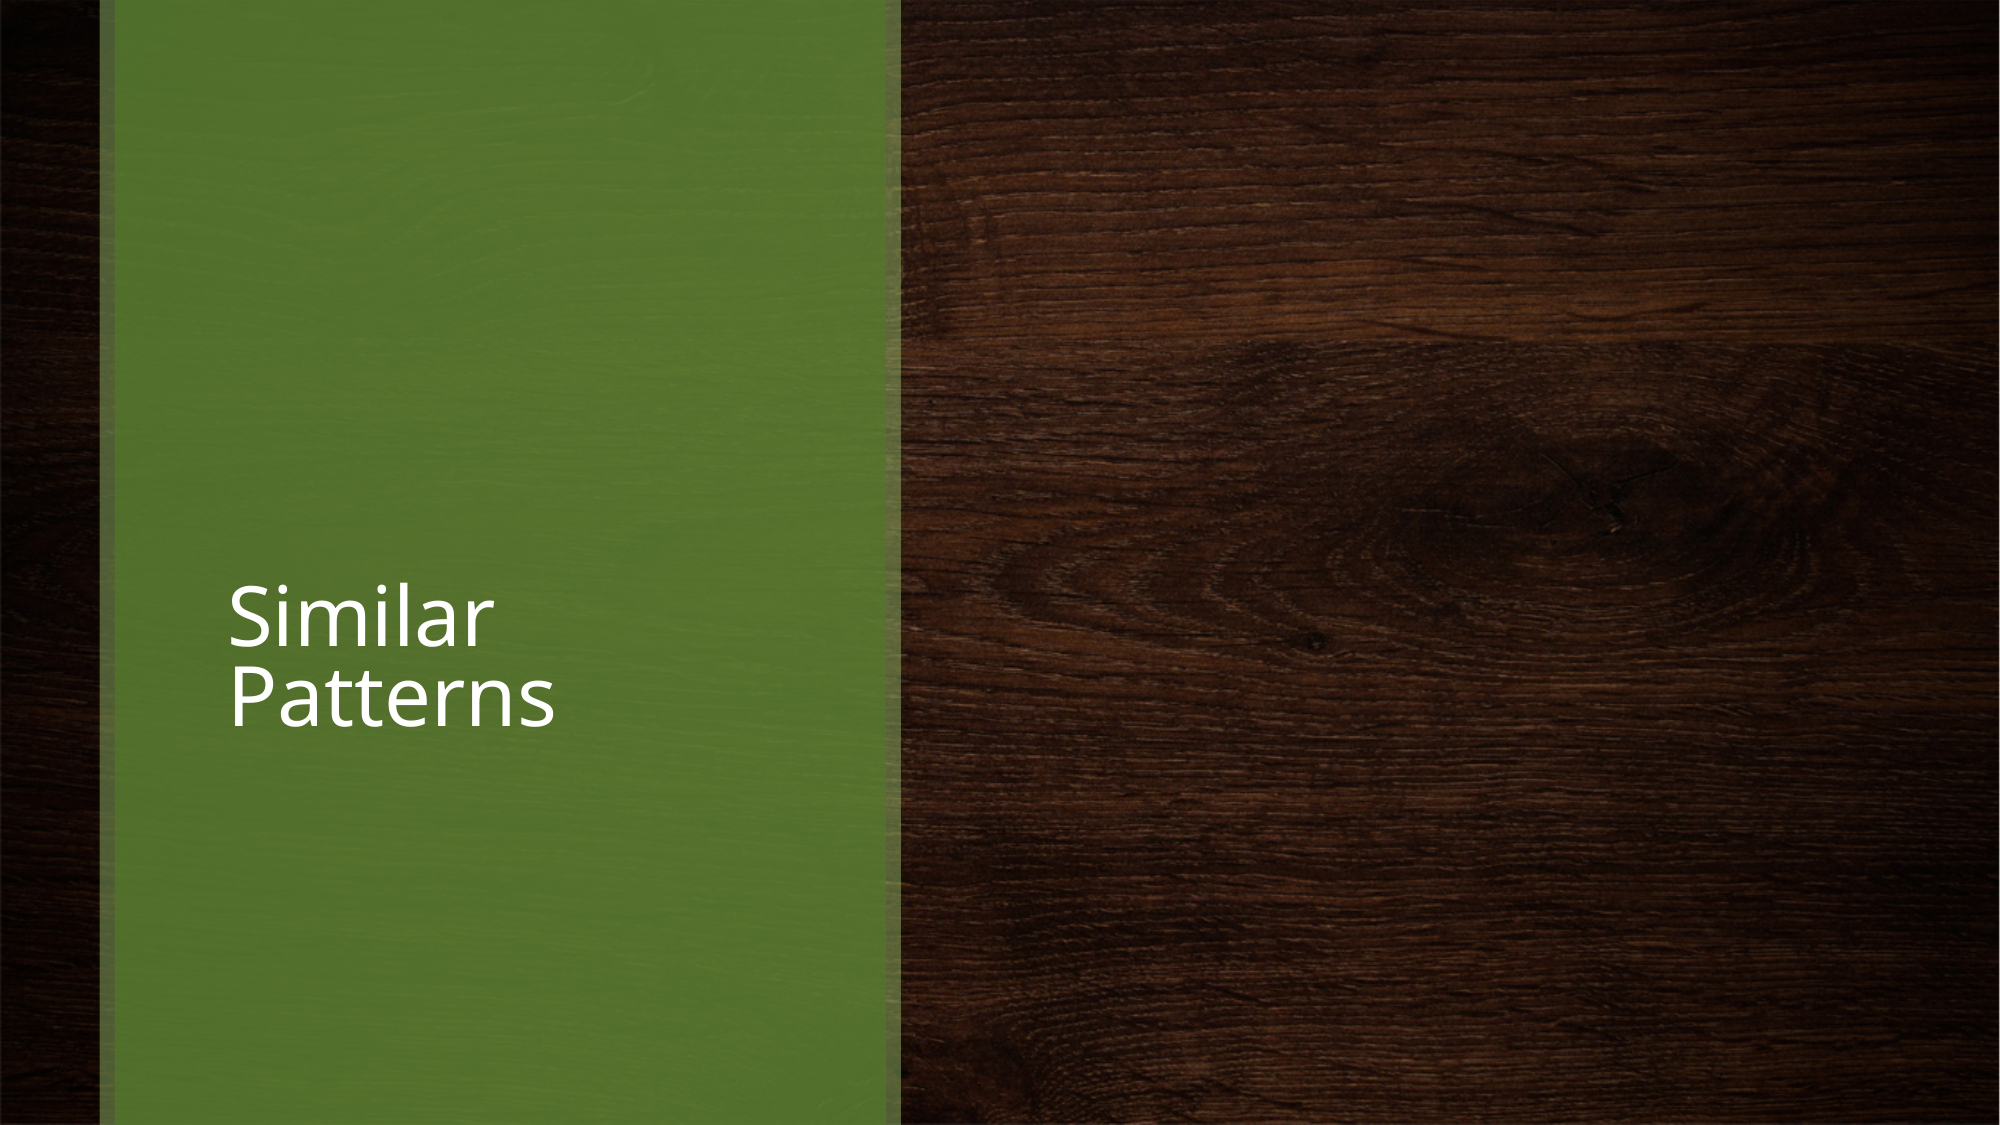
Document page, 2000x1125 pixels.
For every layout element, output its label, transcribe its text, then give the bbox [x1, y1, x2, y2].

picture [901, 0, 2000, 1125]
picture [0, 0, 99, 1125]
title Similar Patterns [212, 112, 800, 750]
